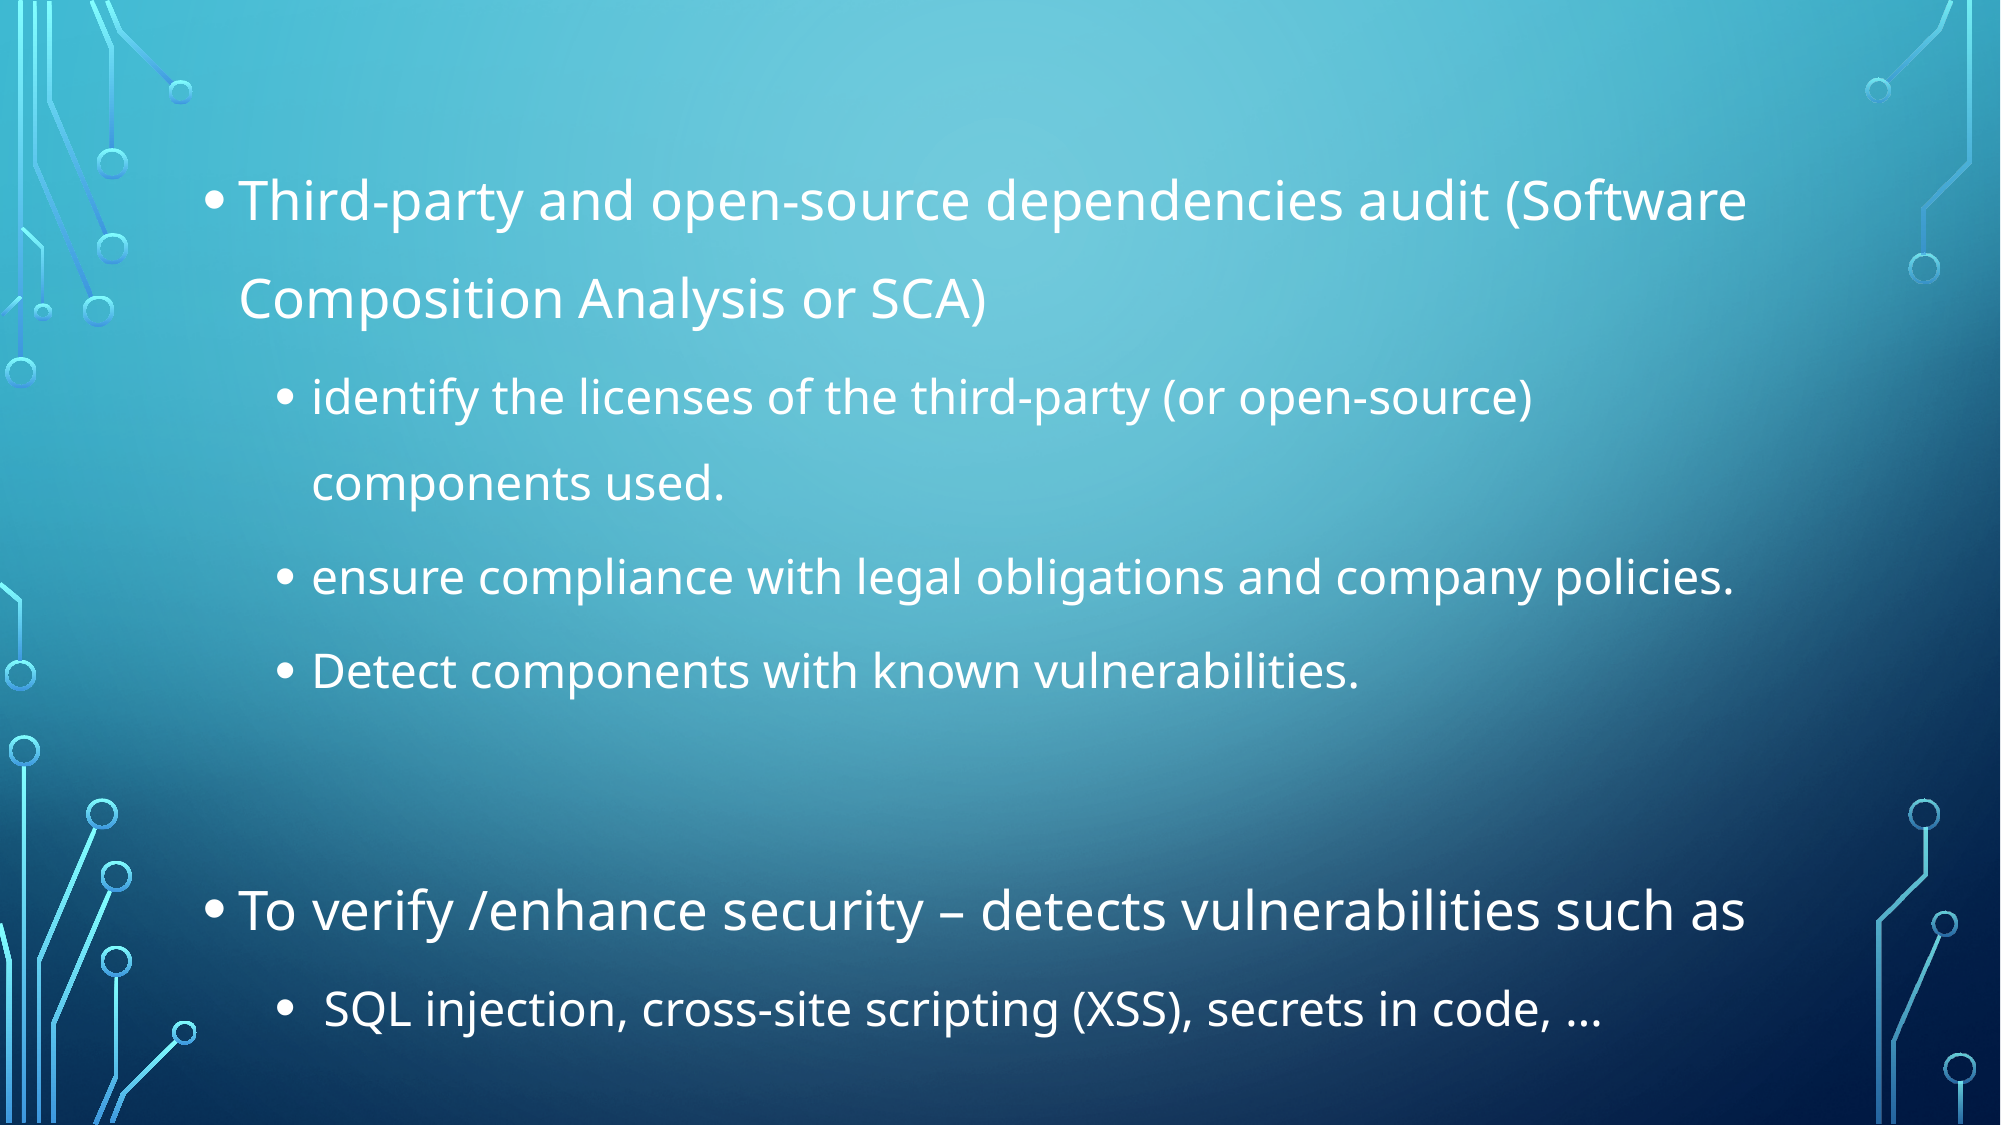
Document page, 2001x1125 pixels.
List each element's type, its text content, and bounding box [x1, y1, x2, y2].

list Third-party and open-source dependencies audit (Software Composition Analysis or SCA) identify the licenses of the third-party (or open-source) components used. ensure compliance with legal obligations and company policies. Detect components with known vulnerabilities. To verify /enhance security – detects vulnerabilities such as SQL injection, cross-site scripting (XSS), secrets in code, … [187, 42, 1813, 1063]
